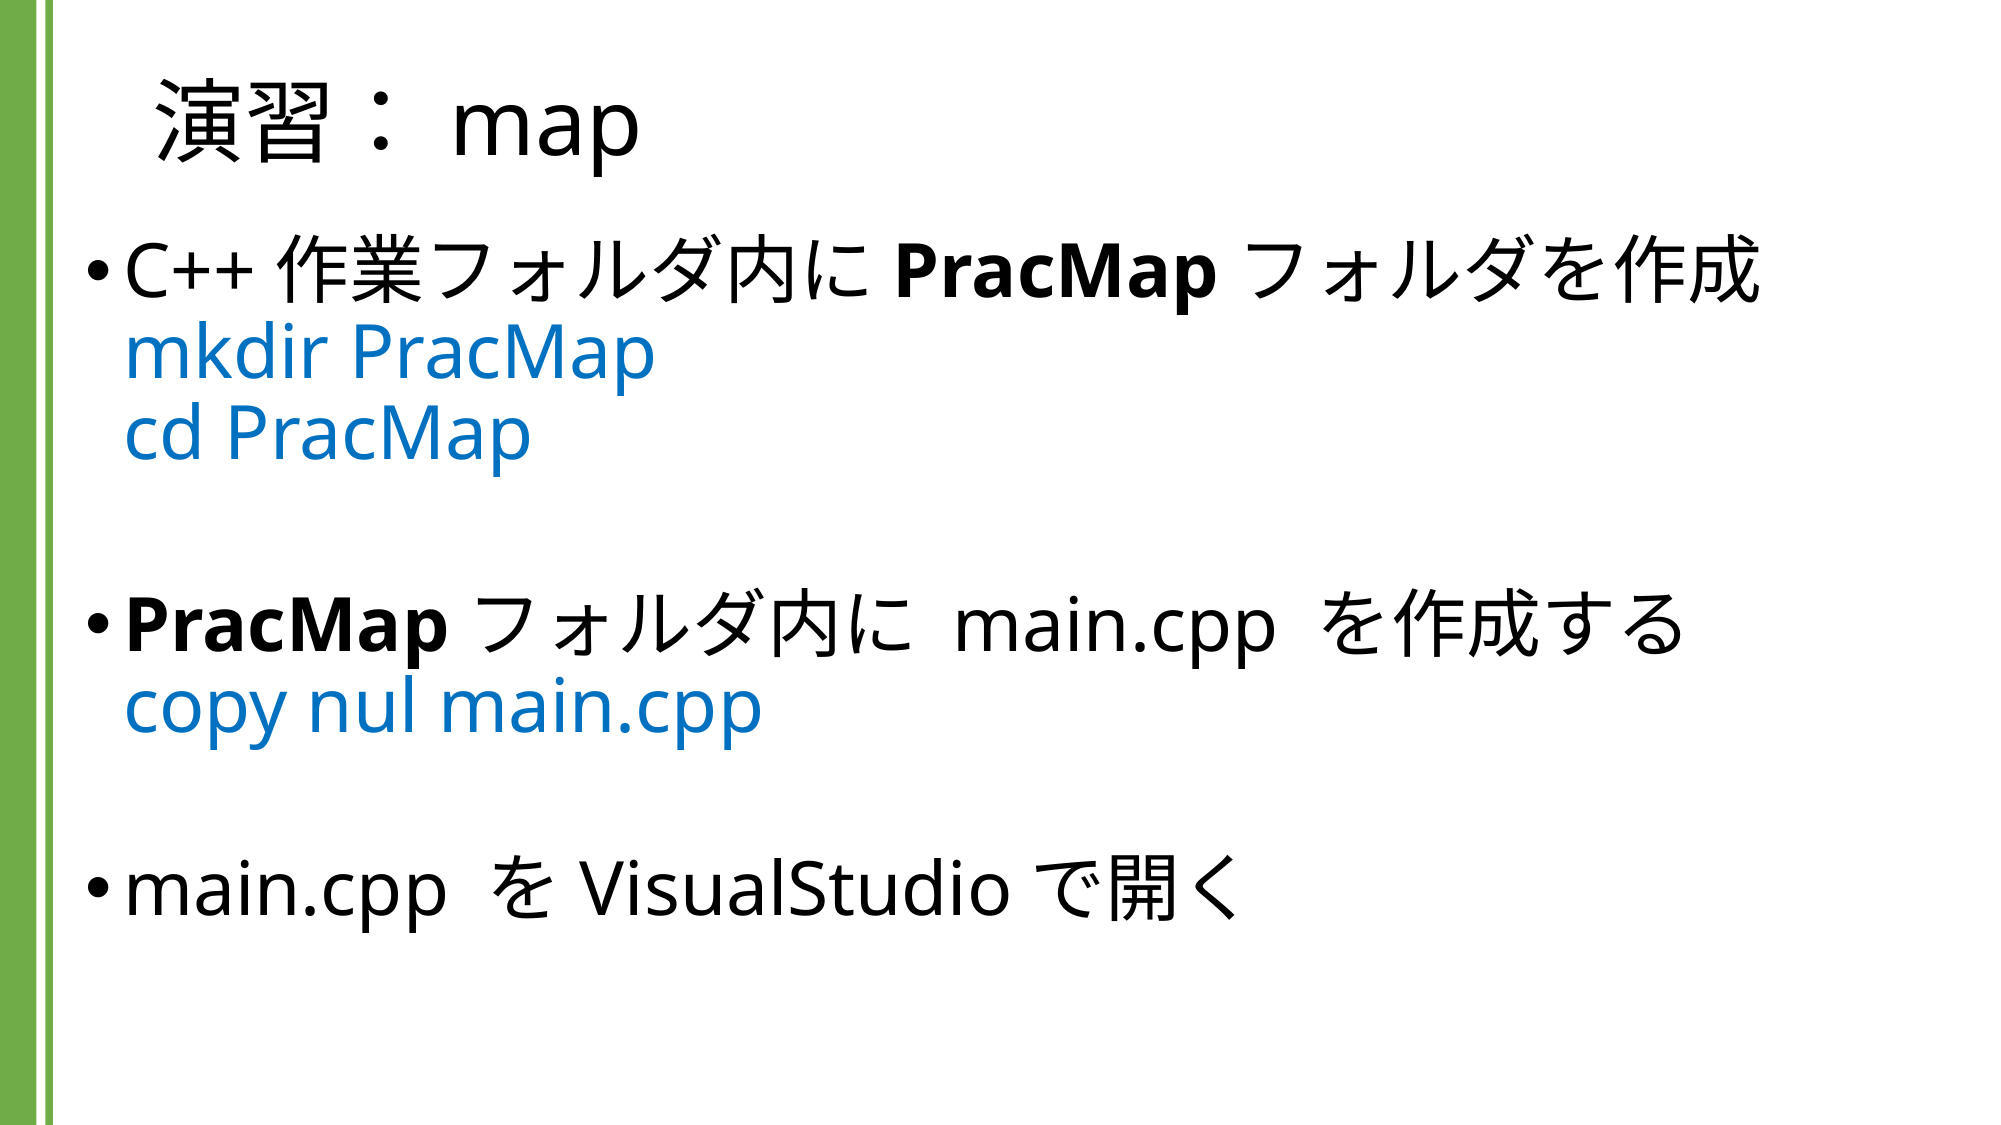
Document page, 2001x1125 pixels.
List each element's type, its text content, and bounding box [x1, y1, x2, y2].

title 演習：map [137, 59, 1863, 191]
list C++作業フォルダ内にPracMapフォルダを作成 mkdir PracMap cd PracMap PracMapフォルダ内に main.cpp を作成する copy nul main.cpp main.cpp をVisualStudioで開く [70, 225, 1983, 1100]
